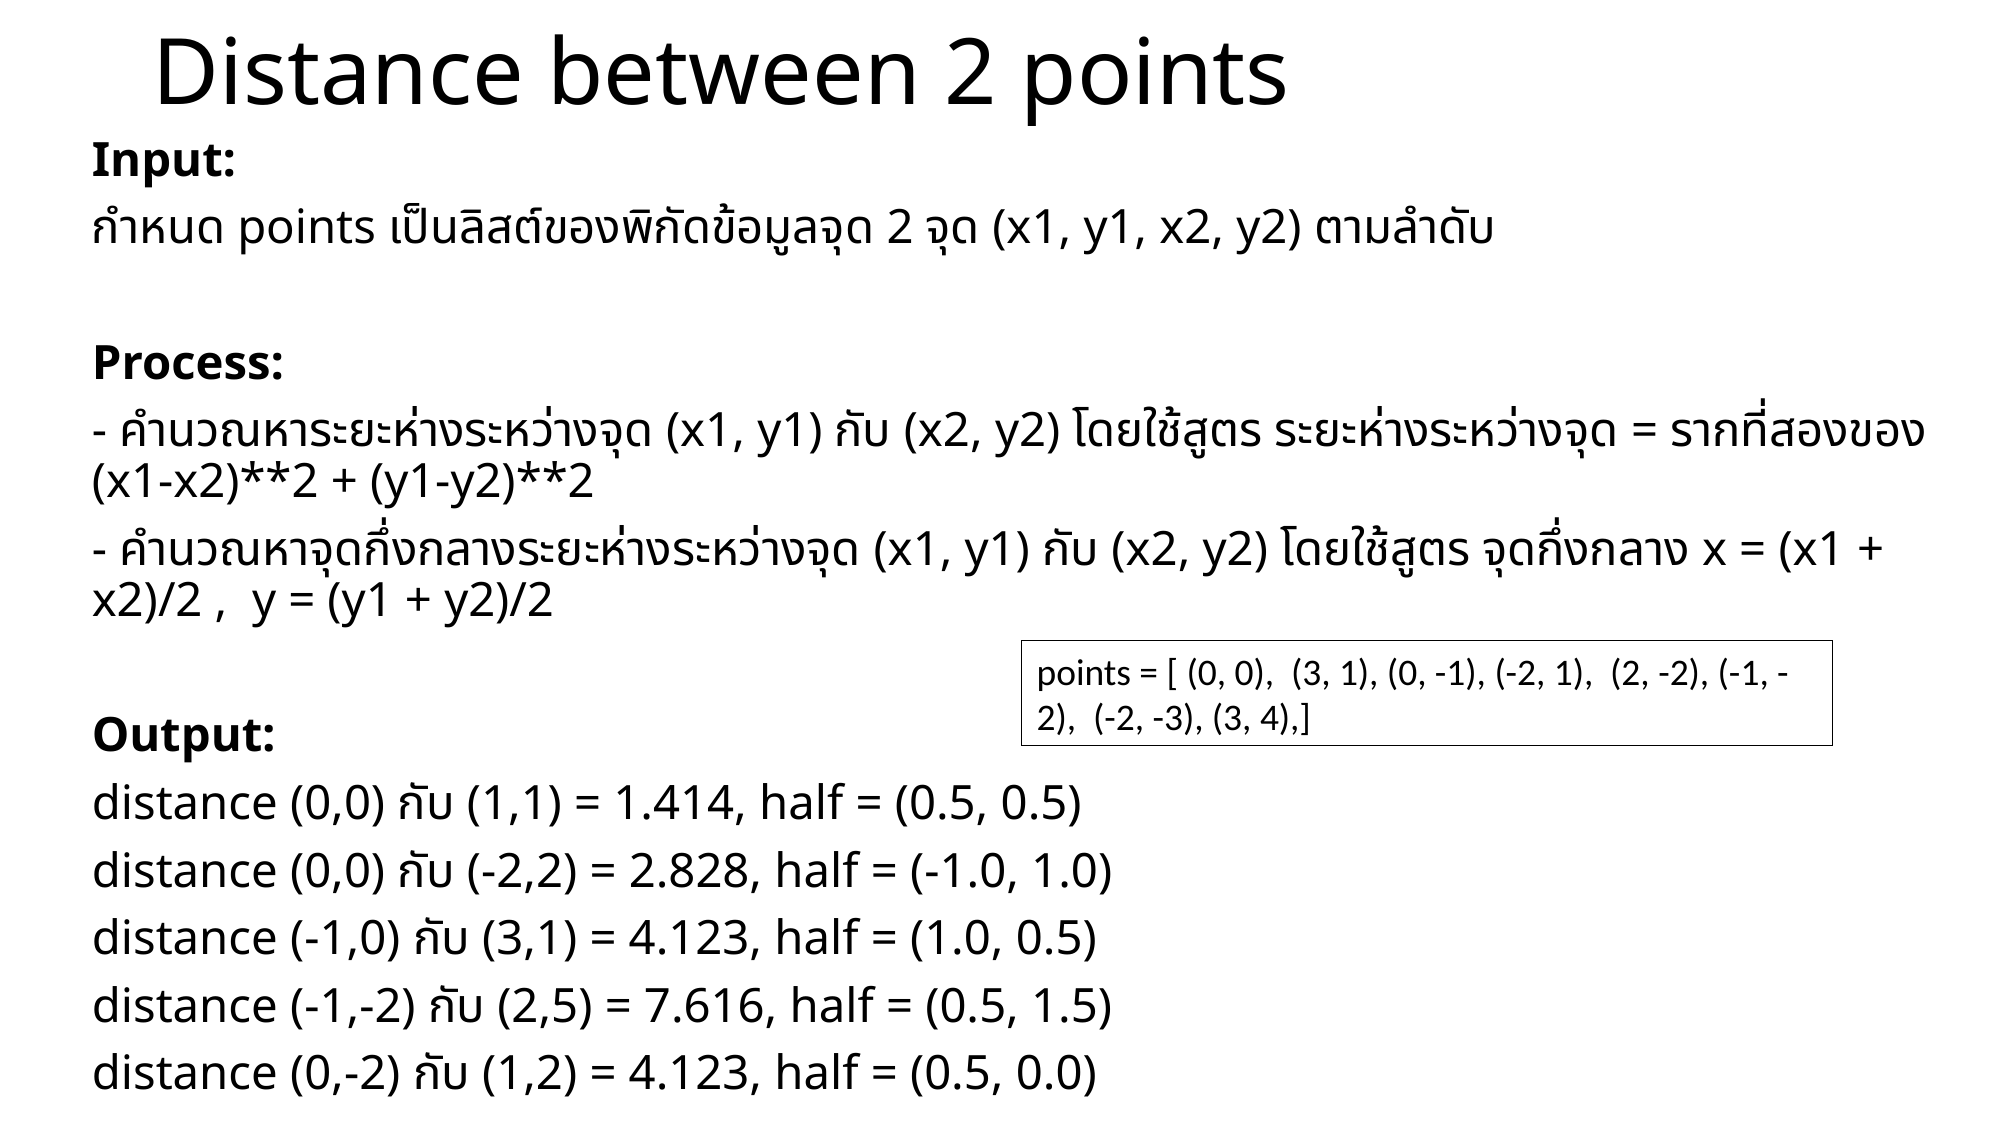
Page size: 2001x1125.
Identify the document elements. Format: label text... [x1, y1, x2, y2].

text_box points = [ (0, 0), (3, 1), (0, -1), (-2, 1), (2, -2), (-1, -2), (-2, -3), (3, 4),] [1021, 640, 1833, 746]
list Input: กำหนด points เป็นลิสต์ของพิกัดข้อมูลจุด 2 จุด (x1, y1, x2, y2) ตามลำดับ Process: - คำนวณหาระยะห่างระหว่างจุด (x1, y1) กับ (x2, y2) โดยใช้สูตร ระยะห่างระหว่างจุด = รากที่สองของ (x1-x2)**2 + (y1-y2)**2 - คำนวณหาจุดกึ่งกลางระยะห่างระหว่างจุด (x1, y1) กับ (x2, y2) โดยใช้สูตร จุดกึ่งกลาง x = (x1 + x2)/2 , y = (y1 + y2)/2 Output: distance (0,0) กับ (1,1) = 1.414, half = (0.5, 0.5) distance (0,0) กับ (-2,2) = 2.828, half = (-1.0, 1.0) distance (-1,0) กับ (3,1) = 4.123, half = (1.0, 0.5) distance (-1,-2) กับ (2,5) = 7.616, half = (0.5, 1.5) distance (0,-2) กับ (1,2) = 4.123, half = (0.5, 0.0) [76, 128, 1967, 1109]
title Distance between 2 points [137, 16, 1863, 128]
